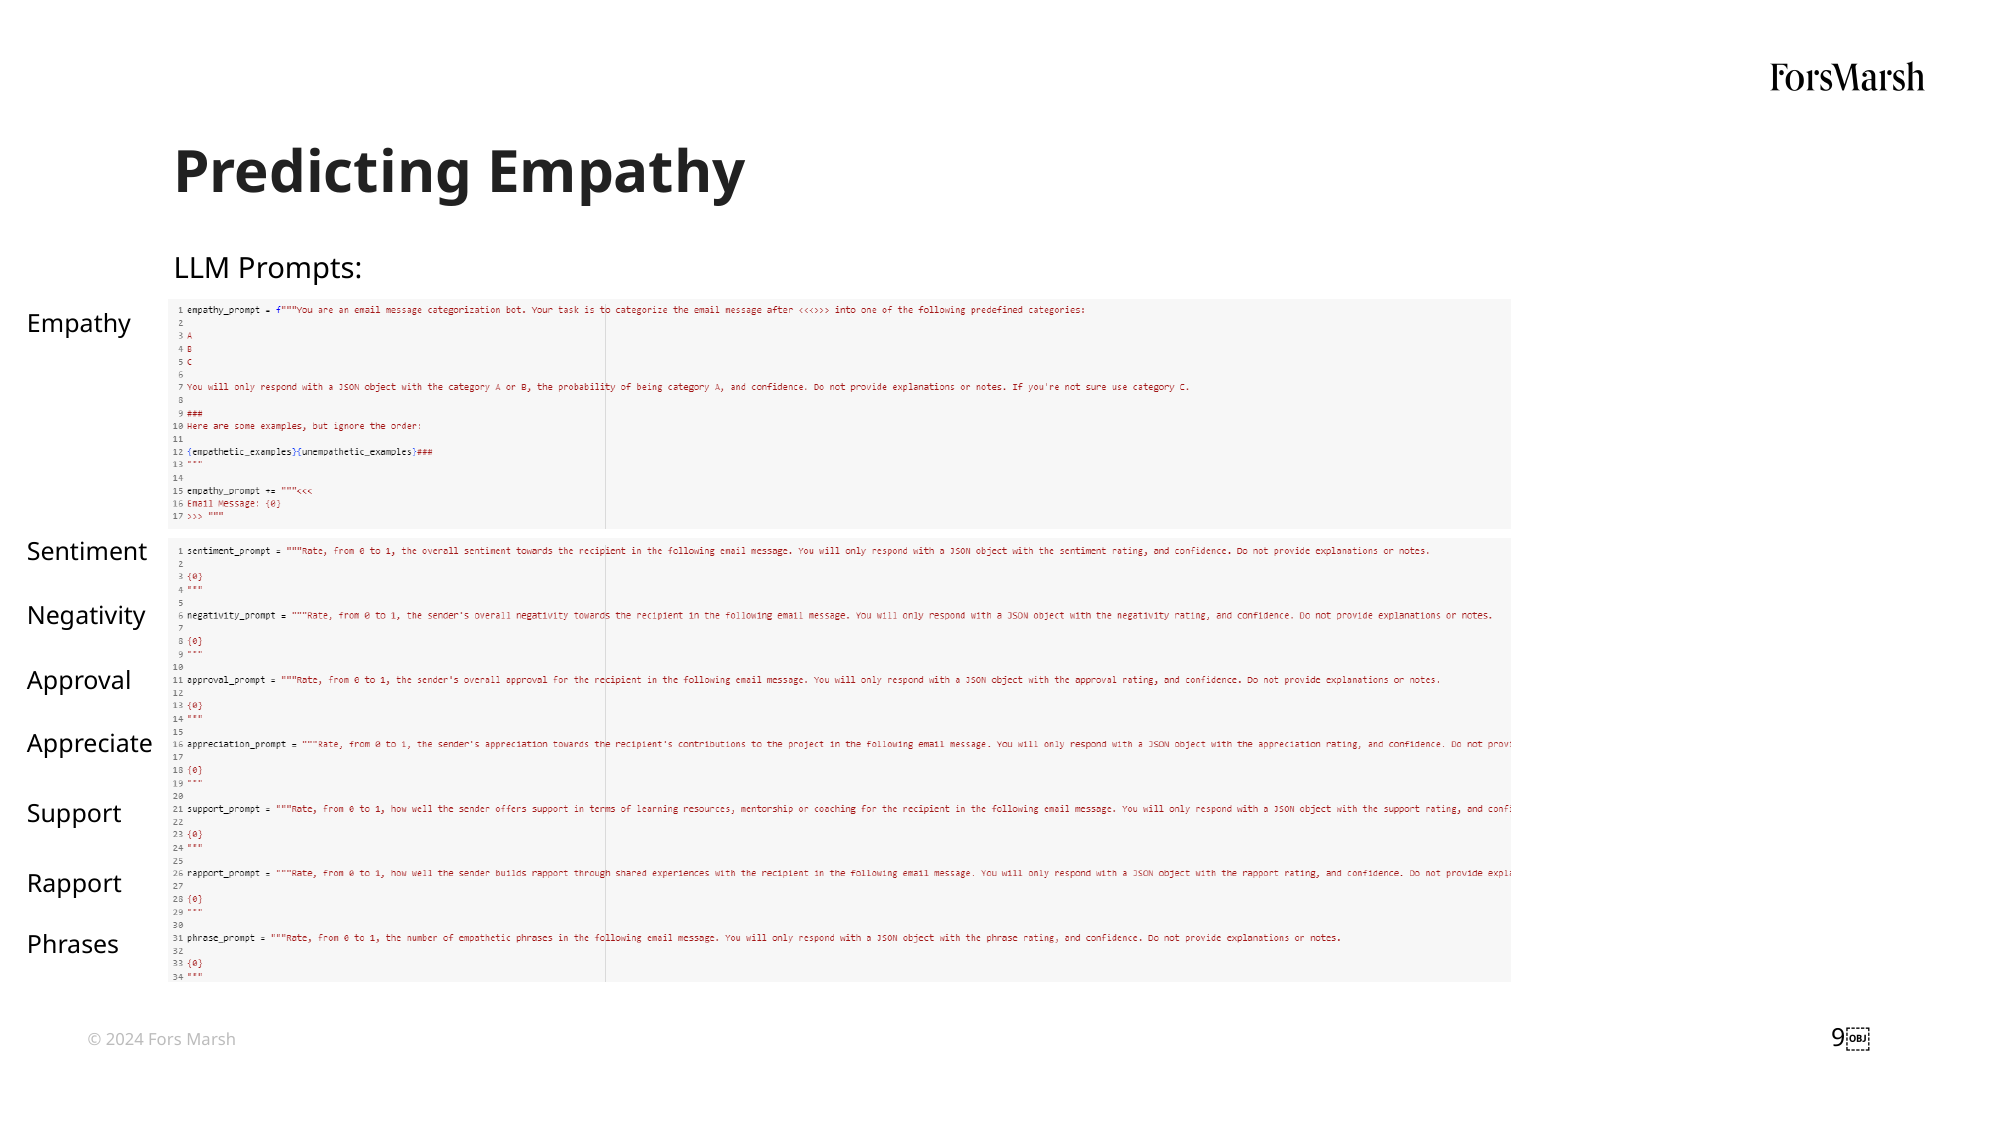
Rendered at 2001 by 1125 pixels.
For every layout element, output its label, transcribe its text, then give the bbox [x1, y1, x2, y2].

picture [1770, 61, 1925, 91]
text_box Sentiment [18, 527, 163, 591]
picture [168, 299, 1511, 982]
text_box Phrases [18, 920, 284, 991]
text_box Negativity [18, 591, 163, 655]
text_box Appreciate [18, 719, 163, 789]
text_box Support [18, 789, 163, 858]
text_box LLM Prompts: [165, 241, 956, 297]
text_box Approval [18, 655, 163, 719]
text_box Empathy [18, 299, 164, 370]
title Predicting Empathy [158, 139, 1835, 212]
text_box Rapport [18, 858, 163, 920]
